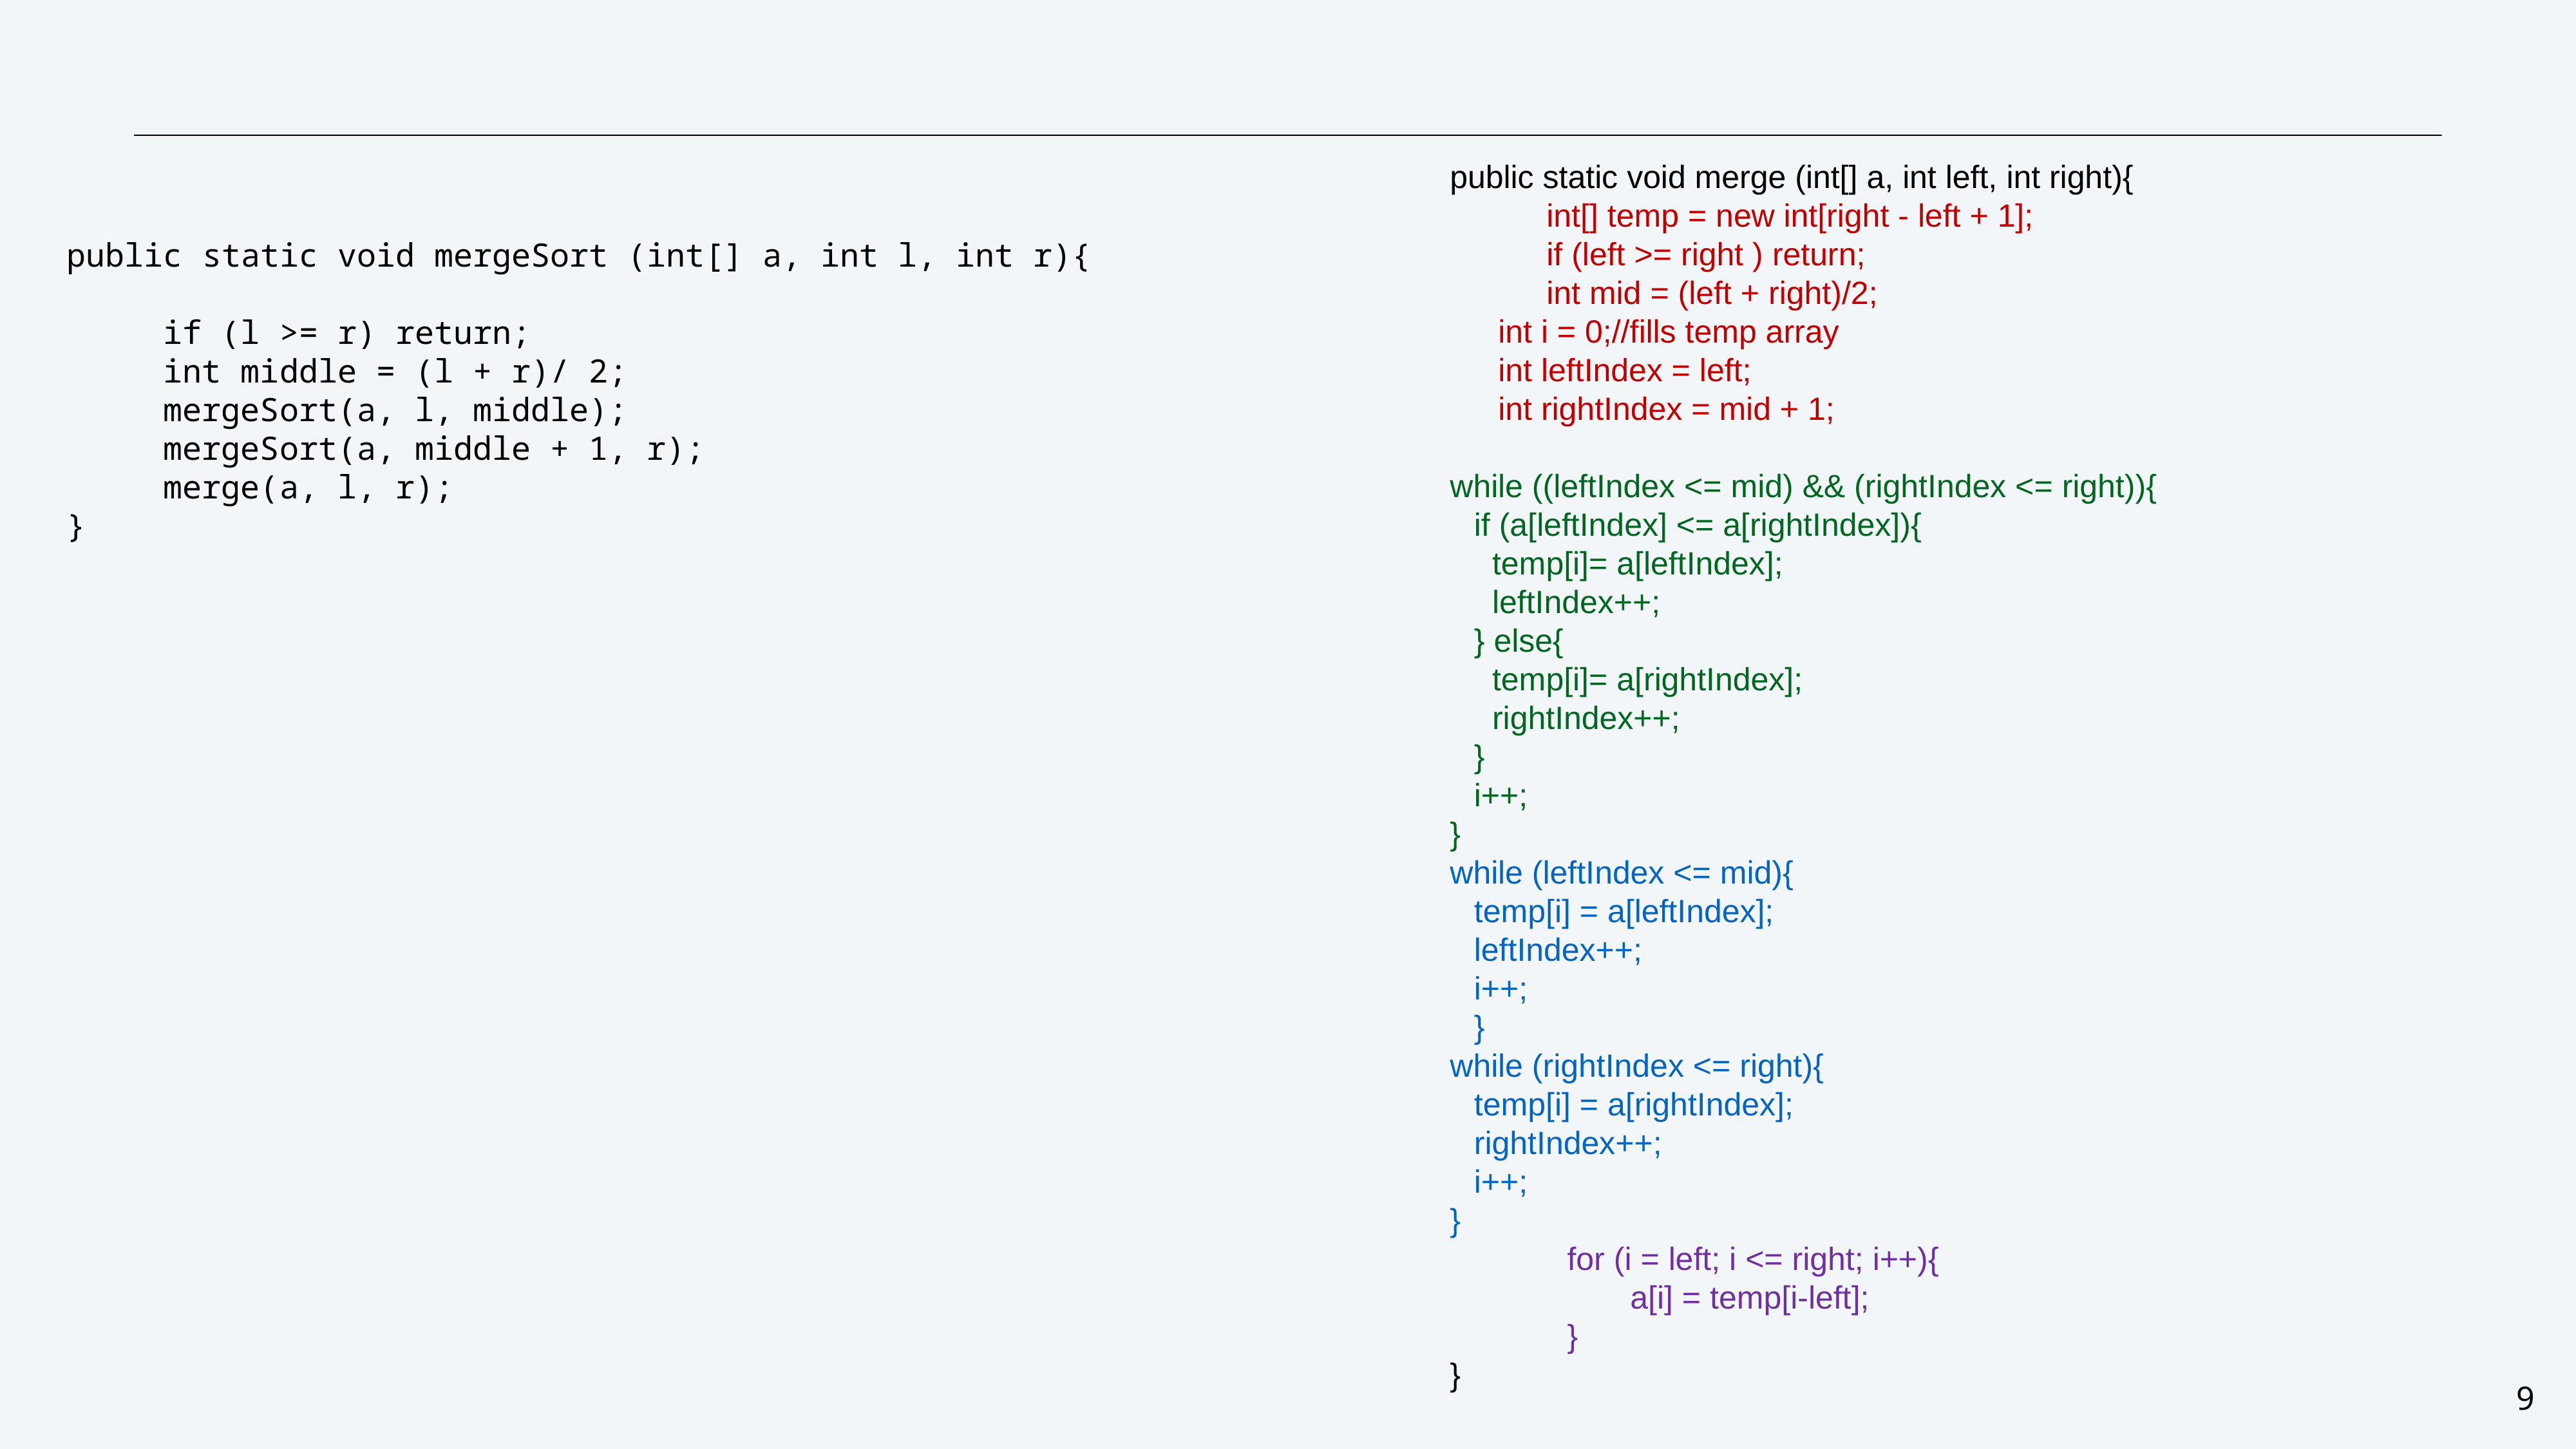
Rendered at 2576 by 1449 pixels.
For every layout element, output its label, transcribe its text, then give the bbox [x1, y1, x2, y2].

text_box public static void mergeSort (int[] a, int l, int r){ if (l >= r) return; int middle = (l + r)/ 2; mergeSort(a, l, middle); mergeSort(a, middle + 1, r); merge(a, l, r); } [57, 230, 1285, 549]
text_box public static void merge (int[] a, int left, int right){ int[] temp = new int[right - left + 1]; if (left >= right ) return; int mid = (left + right)/2; int i = 0;//fills temp array int leftIndex = left; int rightIndex = mid + 1; while ((leftIndex <= mid) && (rightIndex <= right)){ if (a[leftIndex] <= a[rightIndex]){ temp[i]= a[leftIndex]; leftIndex++; } else{ temp[i]= a[rightIndex]; rightIndex++; } i++; } while (leftIndex <= mid){ temp[i] = a[leftIndex]; leftIndex++; i++; } while (rightIndex <= right){ temp[i] = a[rightIndex]; rightIndex++; i++; } for (i = left; i <= right; i++){ a[i] = temp[i-left]; } } [1440, 151, 2472, 1437]
slide_number 9 [2512, 1379, 2537, 1427]
